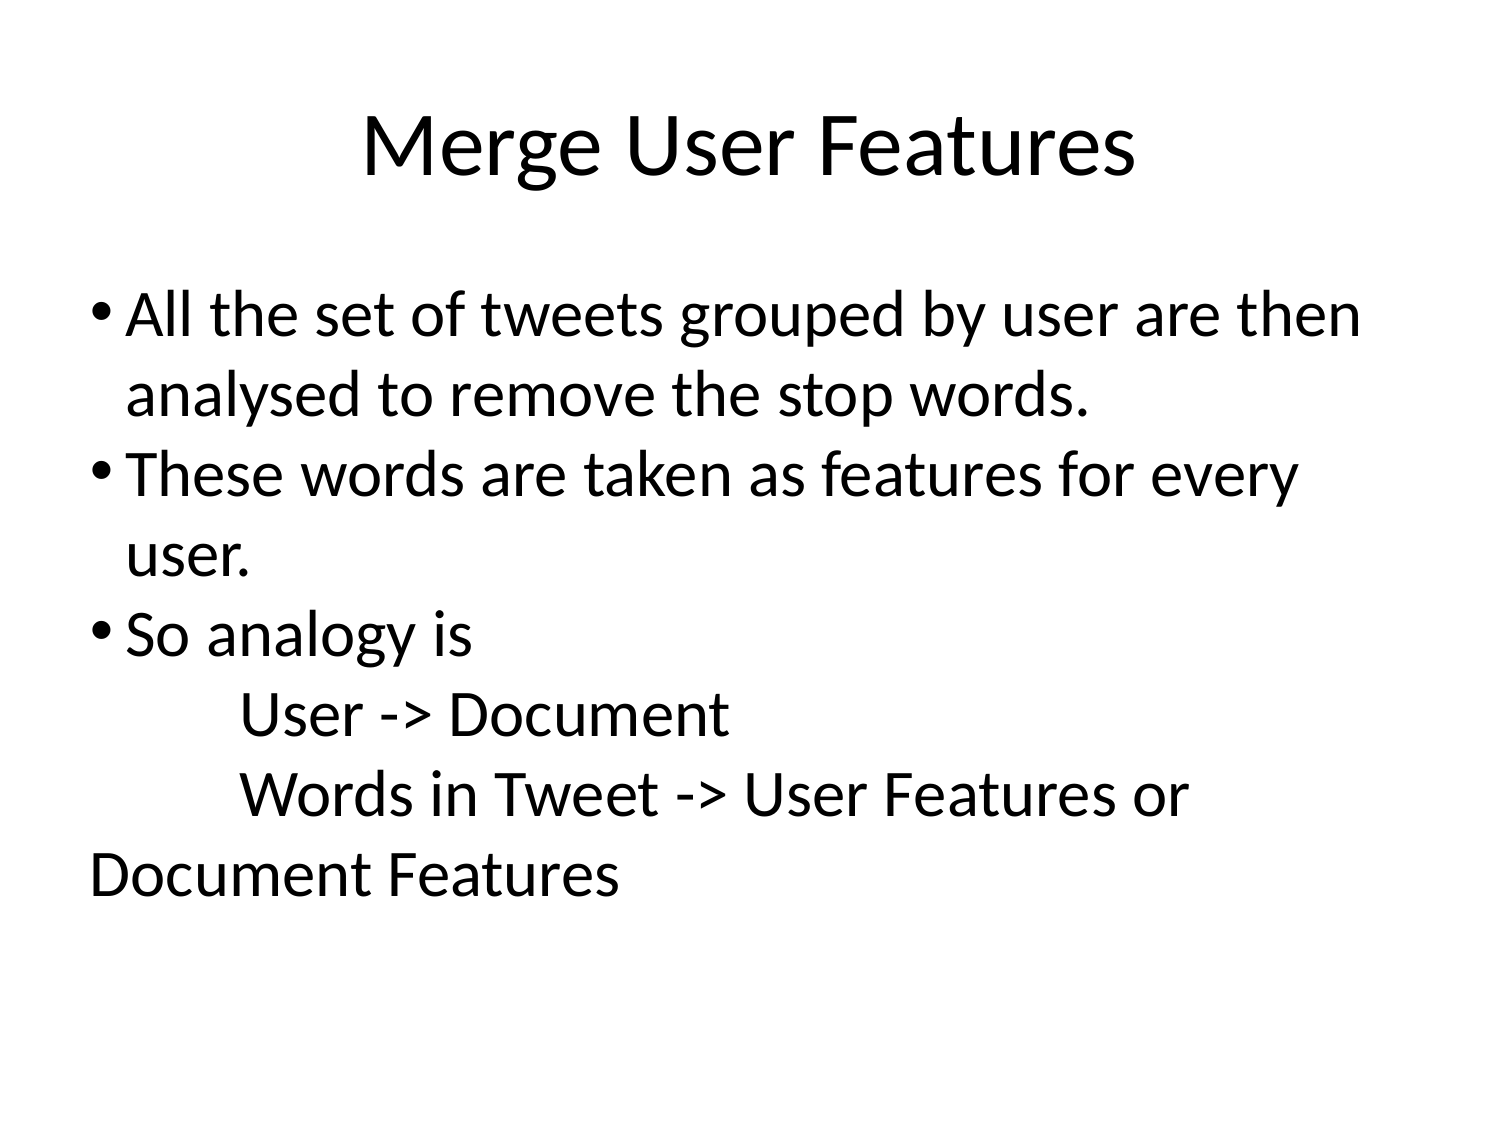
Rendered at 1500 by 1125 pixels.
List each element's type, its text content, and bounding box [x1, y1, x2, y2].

text_box Merge User Features [75, 45, 1425, 233]
text_box All the set of tweets grouped by user are then analysed to remove the stop words. These words are taken as features for every user. So analogy is User -> Document Words in Tweet -> User Features or Document Features [75, 262, 1425, 1005]
